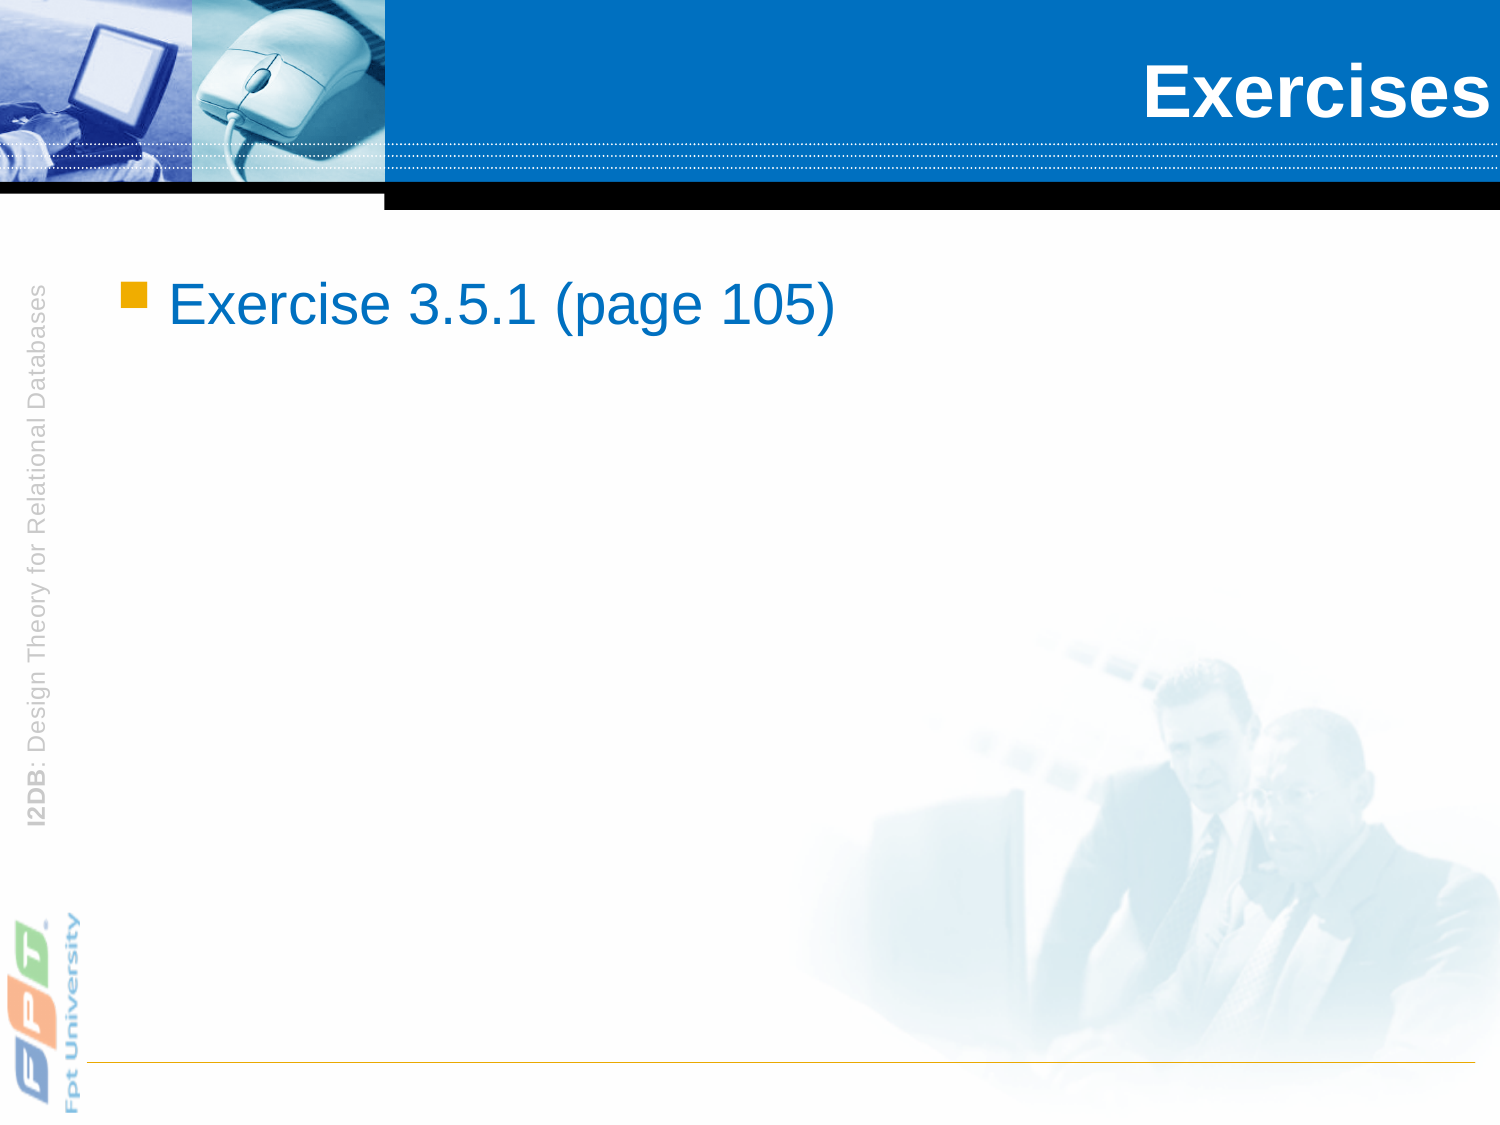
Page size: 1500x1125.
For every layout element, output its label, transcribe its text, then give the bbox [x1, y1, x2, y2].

picture [0, 194, 1500, 1125]
picture [0, 0, 385, 181]
list Exercise 3.5.1 (page 105) [87, 216, 1475, 1050]
table_cell 2.40 [8, 913, 80, 1112]
title Exercises [387, 0, 1500, 175]
